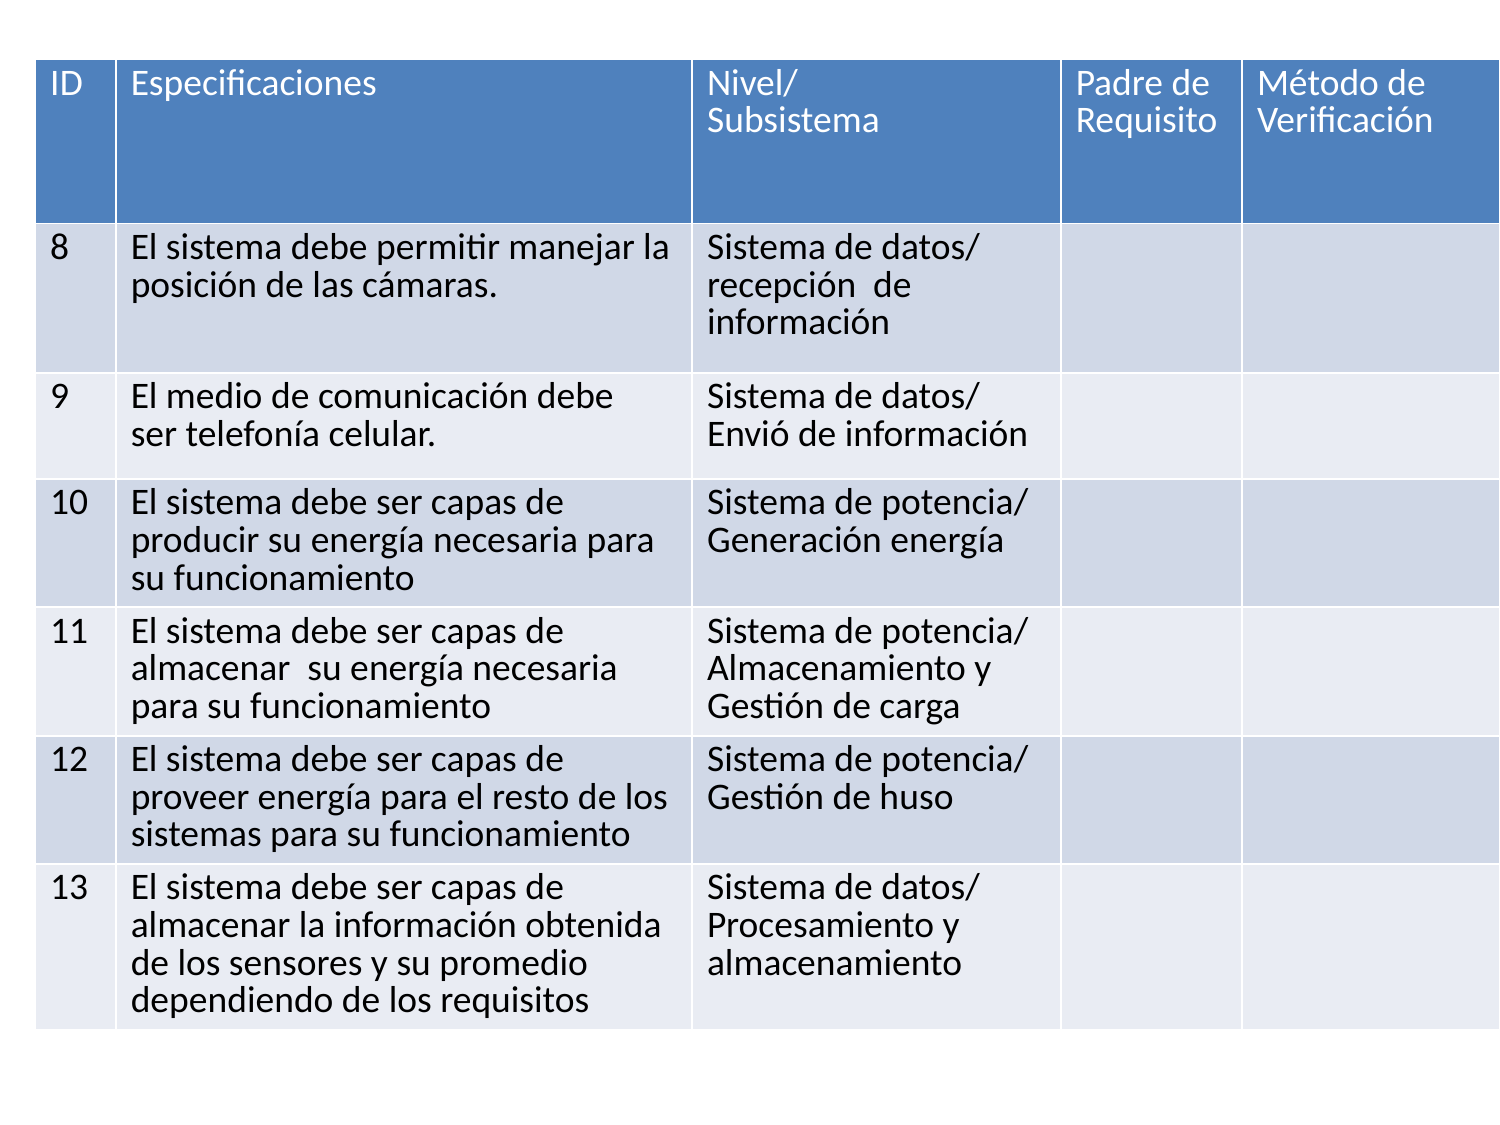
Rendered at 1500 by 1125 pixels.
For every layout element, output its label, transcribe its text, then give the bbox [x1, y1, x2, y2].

table_cell Sistema de potencia/ Almacenamiento y Gestión de carga [693, 608, 1060, 735]
table_cell [1062, 374, 1241, 478]
table_cell [1243, 865, 1499, 1029]
table_cell [1062, 224, 1241, 372]
table_cell [1062, 480, 1241, 606]
table_cell [1062, 737, 1241, 863]
table_cell El sistema debe ser capas de producir su energía necesaria para su funcionamiento [117, 480, 691, 606]
table_cell [1243, 737, 1499, 863]
table_cell Sistema de datos/ Procesamiento y almacenamiento [693, 865, 1060, 1029]
table_cell Sistema de potencia/ Generación energía [693, 480, 1060, 606]
table_cell 12 [36, 737, 115, 863]
table_cell El sistema debe ser capas de proveer energía para el resto de los sistemas para su funcionamiento [117, 737, 691, 863]
table_cell 13 [36, 865, 115, 1029]
table_header ID [36, 60, 115, 223]
table_cell [1243, 374, 1499, 478]
table_cell Sistema de datos/ recepción de información [693, 224, 1060, 372]
table_cell [1062, 608, 1241, 735]
table_cell [1062, 865, 1241, 1029]
table_header Padre de Requisito [1062, 60, 1241, 223]
table_cell [1243, 608, 1499, 735]
table_cell [1243, 480, 1499, 606]
table_header Especificaciones [117, 60, 691, 223]
table_cell Sistema de datos/ Envió de información [693, 374, 1060, 478]
table_cell 9 [36, 374, 115, 478]
table_cell 11 [36, 608, 115, 735]
table_cell El sistema debe permitir manejar la posición de las cámaras. [117, 224, 691, 372]
table_cell 8 [36, 224, 115, 372]
table_header Nivel/ Subsistema [693, 60, 1060, 223]
table_header Método de Verificación [1243, 60, 1499, 223]
table_cell [1243, 224, 1499, 372]
table_cell Sistema de potencia/ Gestión de huso [693, 737, 1060, 863]
table_cell El sistema debe ser capas de almacenar la información obtenida de los sensores y su promedio dependiendo de los requisitos [117, 865, 691, 1029]
table_cell El medio de comunicación debe ser telefonía celular. [117, 374, 691, 478]
table_cell El sistema debe ser capas de almacenar su energía necesaria para su funcionamiento [117, 608, 691, 735]
table_cell 10 [36, 480, 115, 606]
